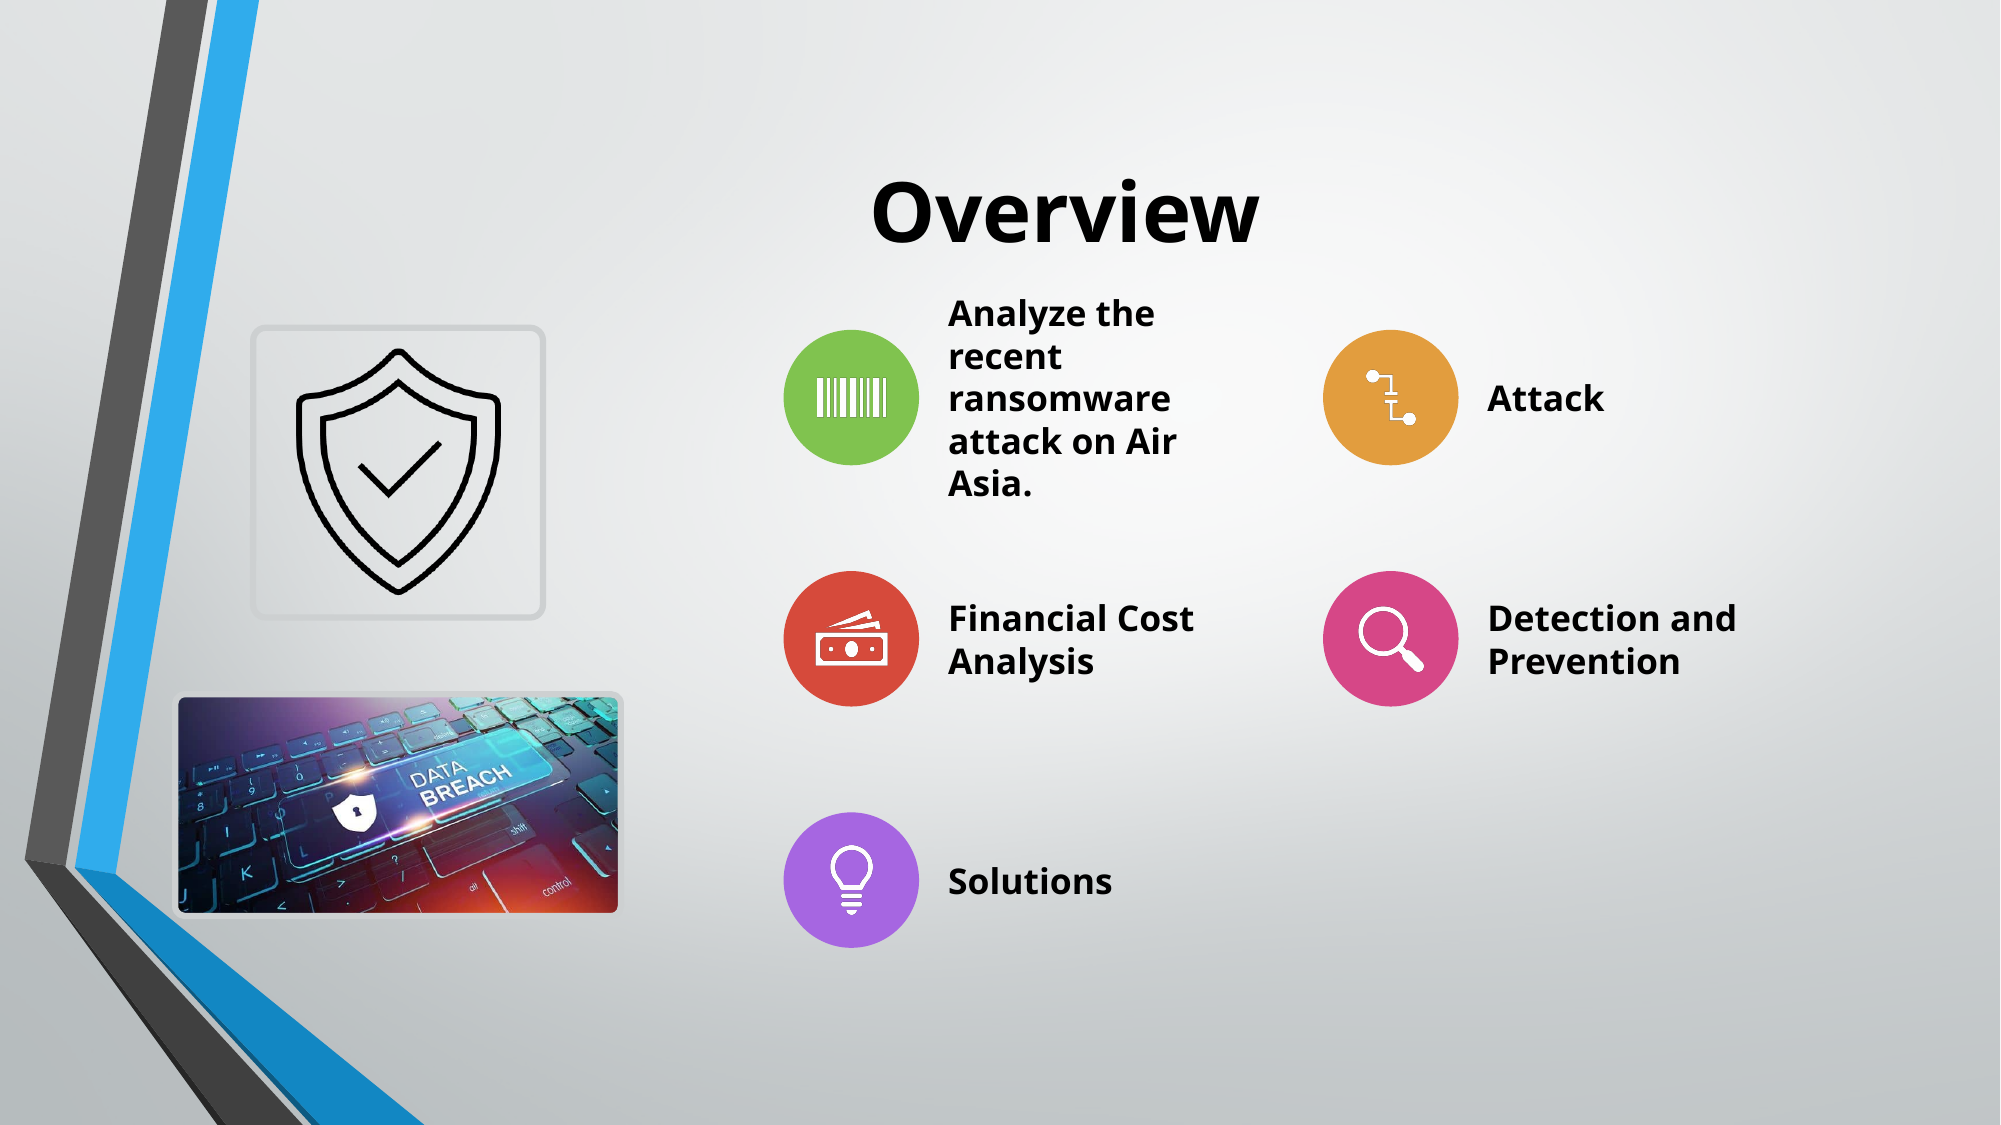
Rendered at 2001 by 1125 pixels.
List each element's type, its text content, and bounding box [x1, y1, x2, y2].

picture [252, 327, 544, 618]
title Overview [243, 112, 1887, 307]
picture [174, 693, 622, 917]
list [703, 327, 1888, 951]
